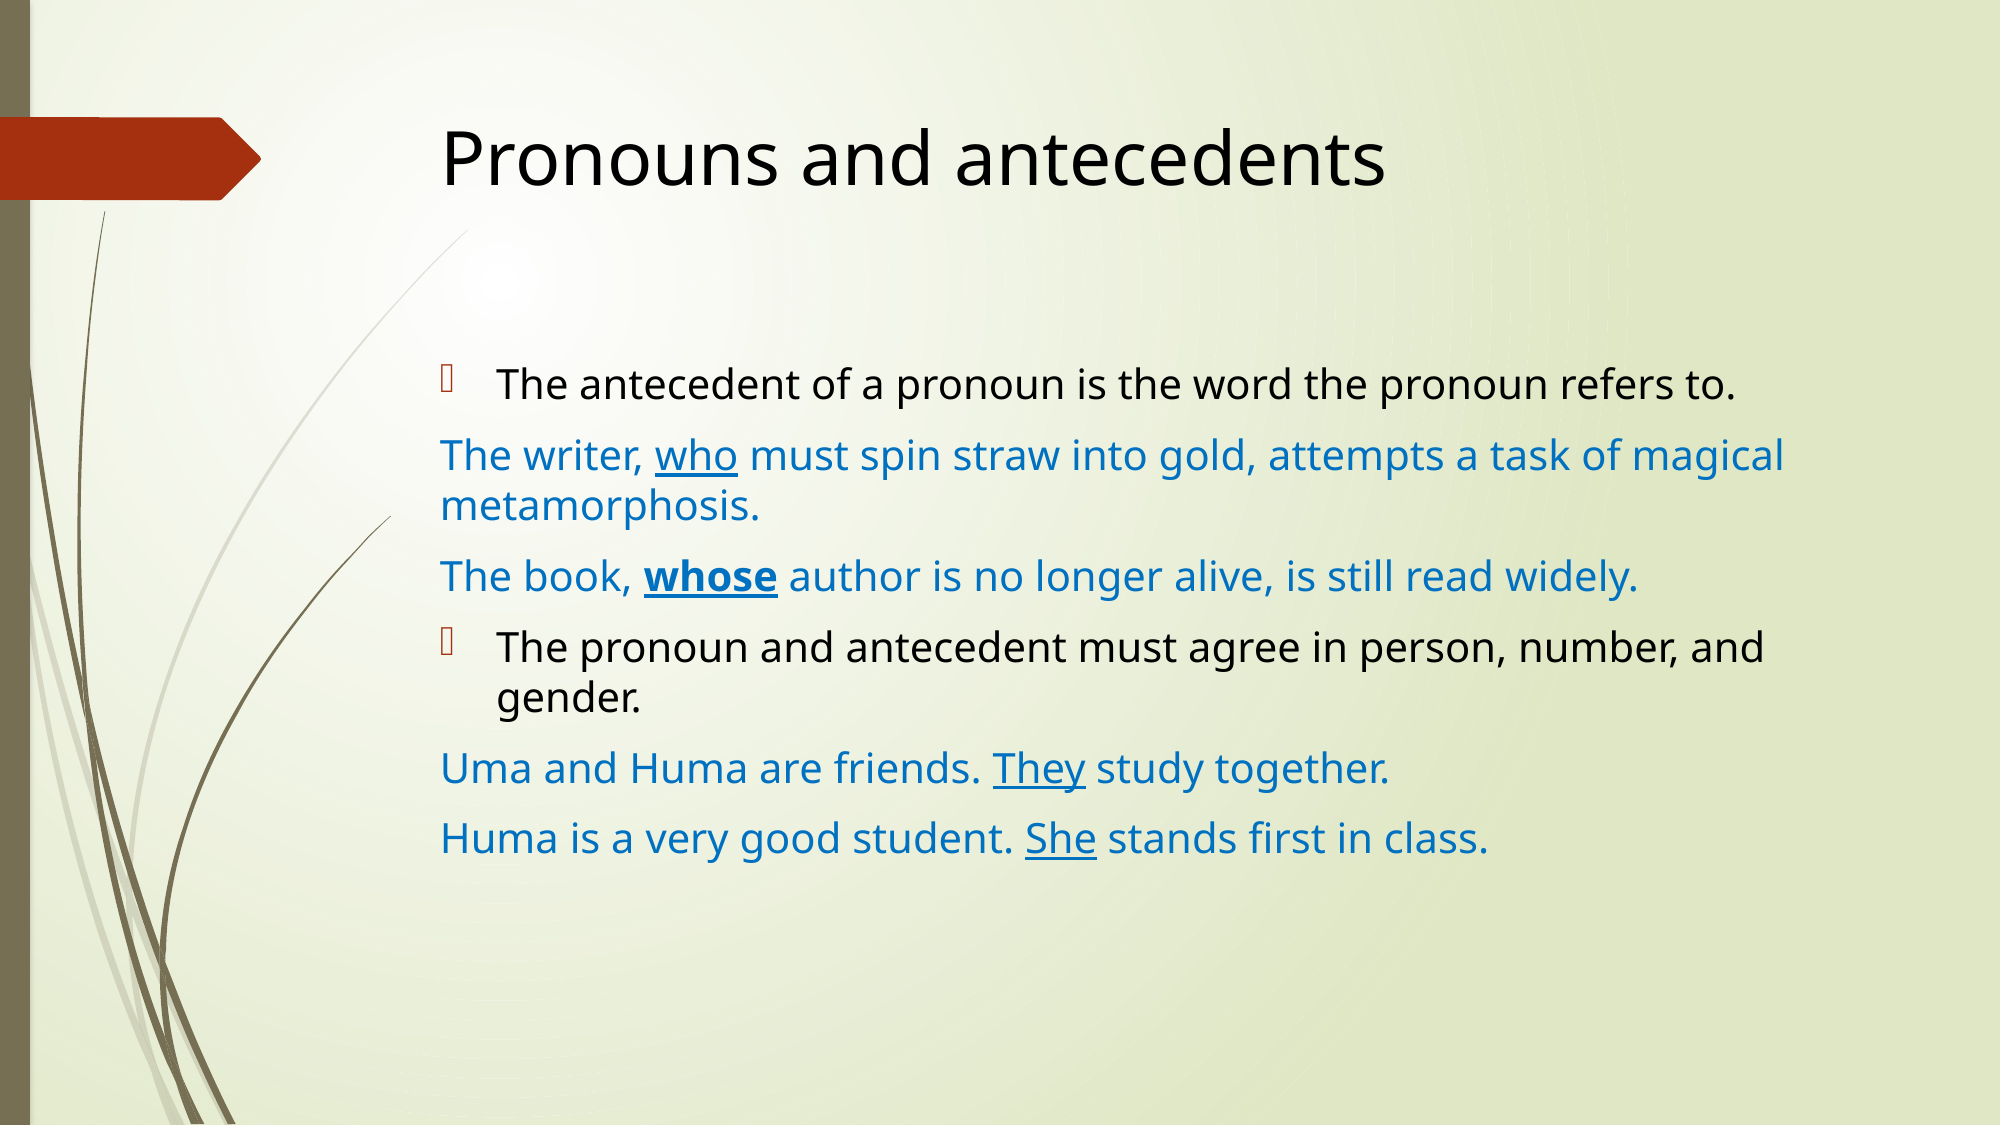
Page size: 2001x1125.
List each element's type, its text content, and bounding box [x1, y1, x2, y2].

list The antecedent of a pronoun is the word the pronoun refers to. The writer, who must spin straw into gold, attempts a task of magical metamorphosis. The book, whose author is no longer alive, is still read widely. The pronoun and antecedent must agree in person, number, and gender. Uma and Huma are friends. They study together. Huma is a very good student. She stands first in class. [424, 350, 1888, 970]
title Pronouns and antecedents [425, 102, 1888, 313]
